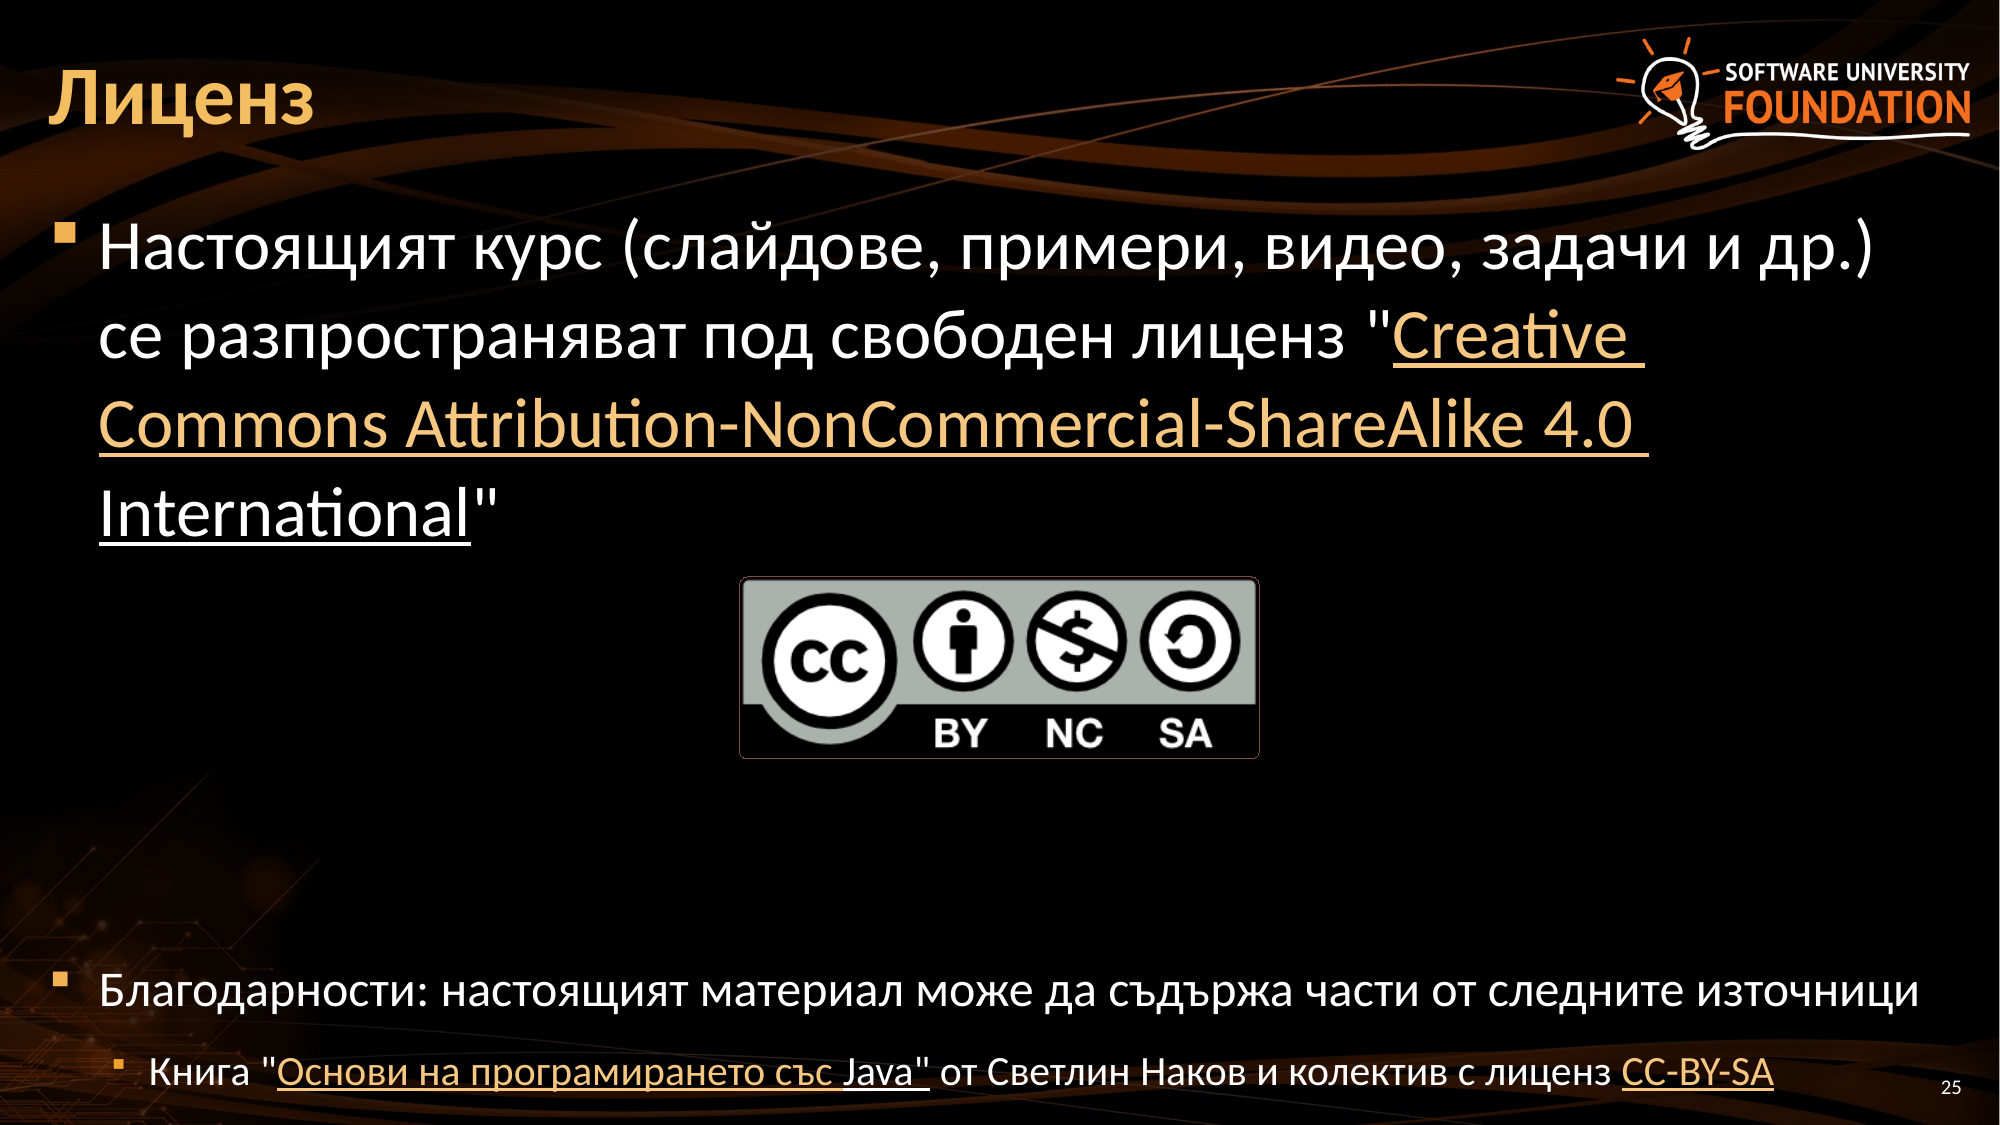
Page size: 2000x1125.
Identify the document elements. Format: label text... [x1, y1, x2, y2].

list Настоящият курс (слайдове, примери, видео, задачи и др.) се разпространяват под свободен лиценз "Creative Commons Attribution-NonCommercial-ShareAlike 4.0 International" Благодарности: настоящият материал може да съдържа части от следните източници Книга "Основи на програмирането със Java" от Светлин Наков и колектив с лиценз CC-BY-SA [31, 188, 1968, 1103]
picture [0, 0, 2000, 1125]
title Лиценз [30, 6, 1602, 189]
